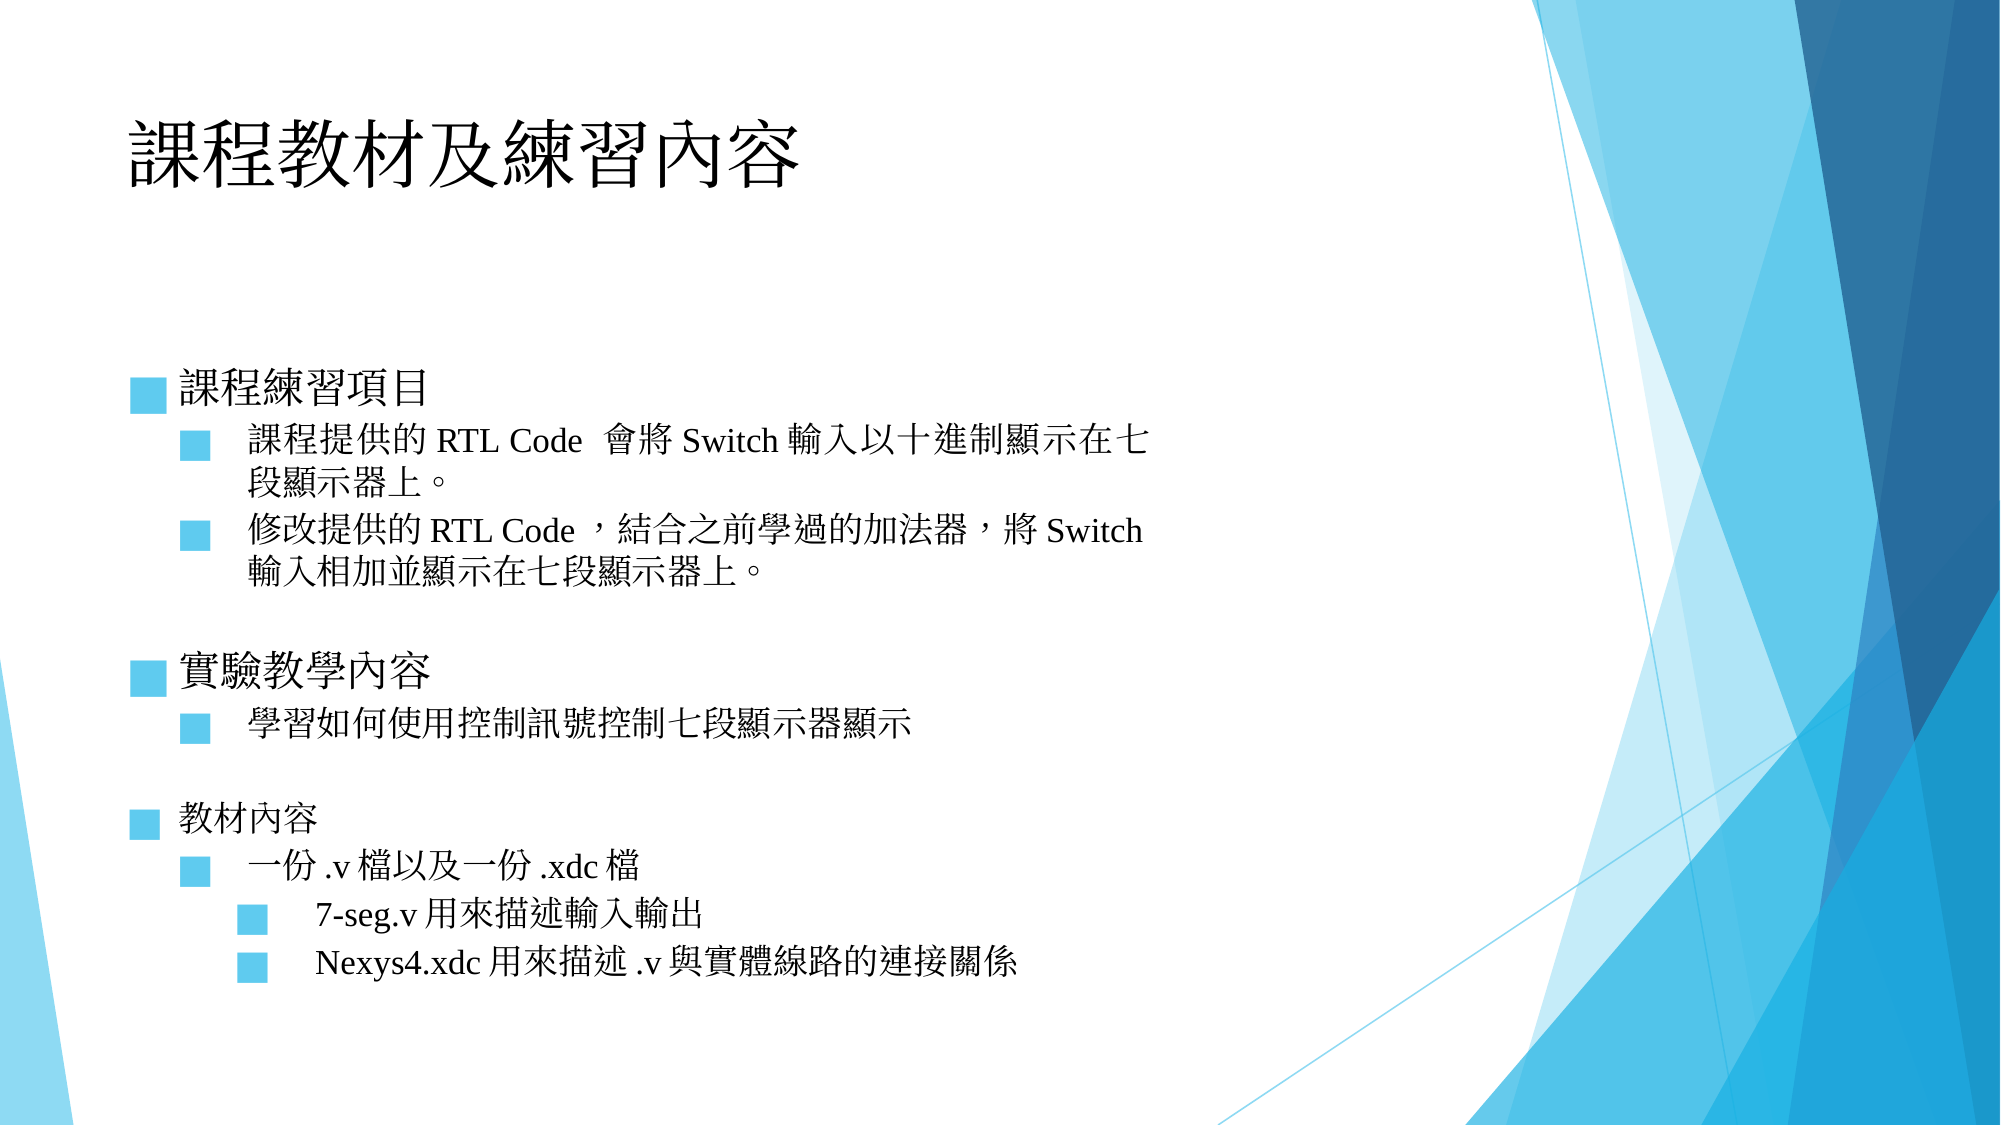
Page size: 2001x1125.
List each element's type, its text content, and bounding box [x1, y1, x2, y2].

list 課程練習項目 課程提供的RTL Code 會將Switch輸入以十進制顯示在七段顯示器上。 修改提供的RTL Code，結合之前學過的加法器，將Switch輸入相加並顯示在七段顯示器上。 實驗教學內容 學習如何使用控制訊號控制七段顯示器顯示 教材內容 一份.v檔以及一份.xdc檔 7-seg.v用來描述輸入輸出 Nexys4.xdc用來描述.v與實體線路的連接關係 [111, 354, 1166, 992]
title 課程教材及練習內容 [111, 99, 1522, 317]
